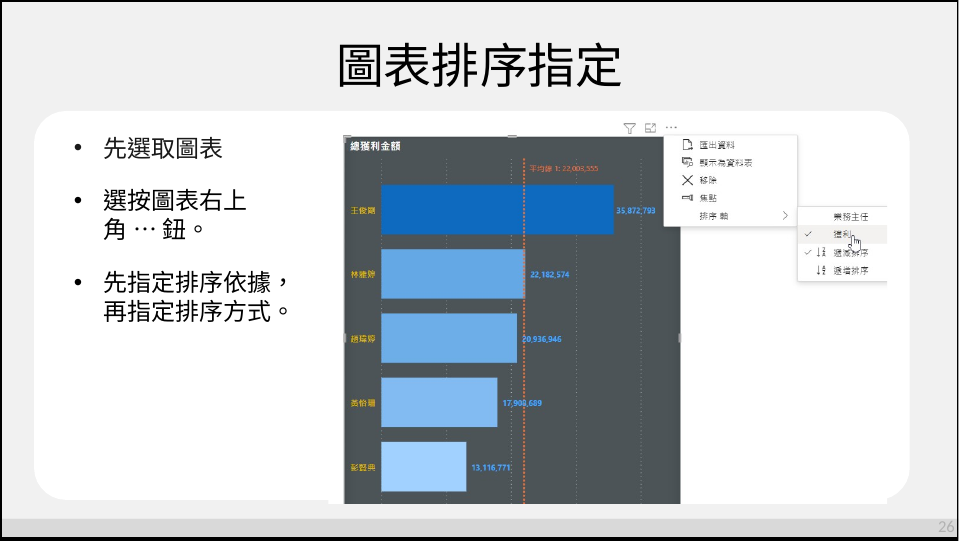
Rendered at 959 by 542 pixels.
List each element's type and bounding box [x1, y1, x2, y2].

text_box [0, 0, 959, 542]
